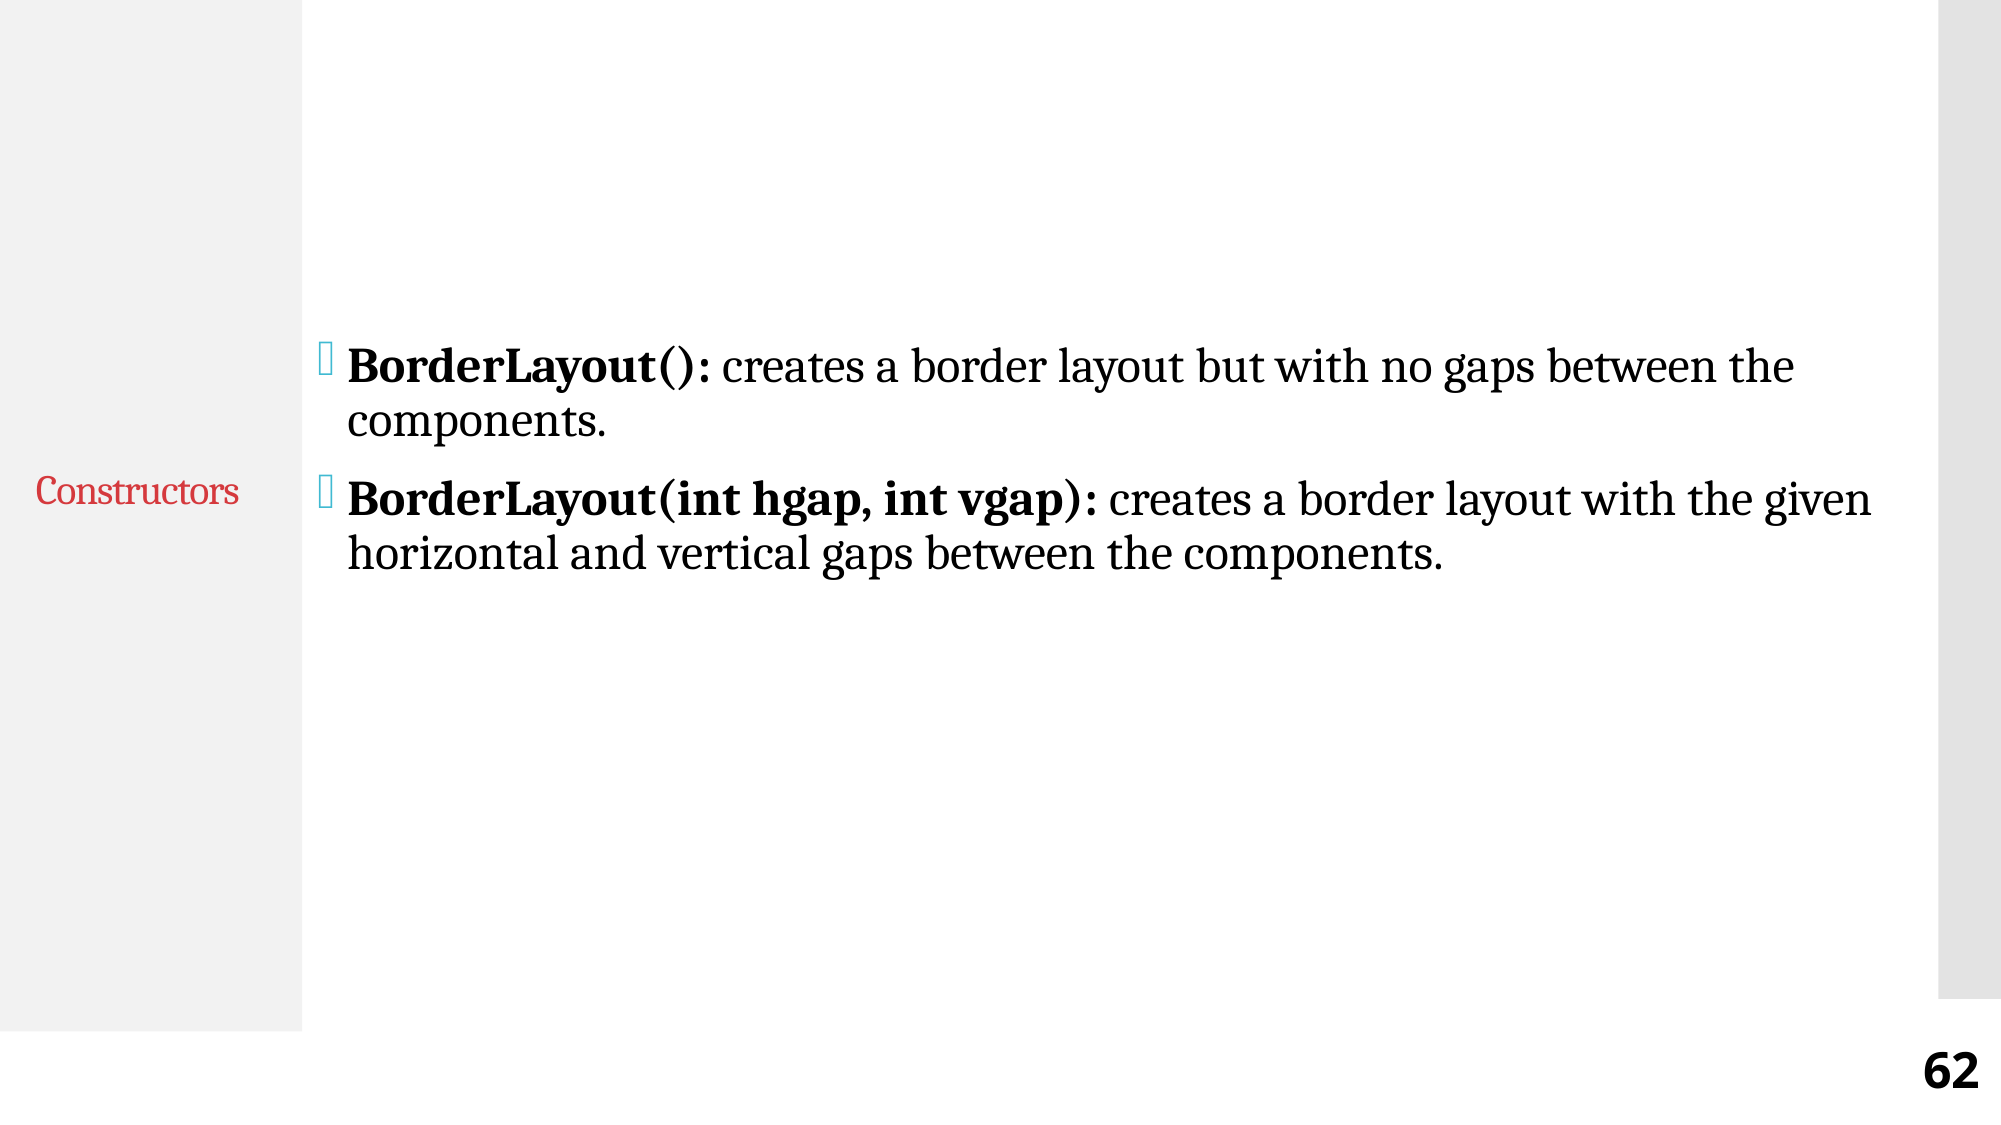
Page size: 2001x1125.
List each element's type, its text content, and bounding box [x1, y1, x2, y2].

title Constructors [20, 32, 280, 999]
list BorderLayout(): creates a border layout but with no gaps between the components. BorderLayout(int hgap, int vgap): creates a border layout with the given horizontal and vertical gaps between the components. [302, 0, 1916, 999]
slide_number 62 [1744, 1042, 1996, 1103]
